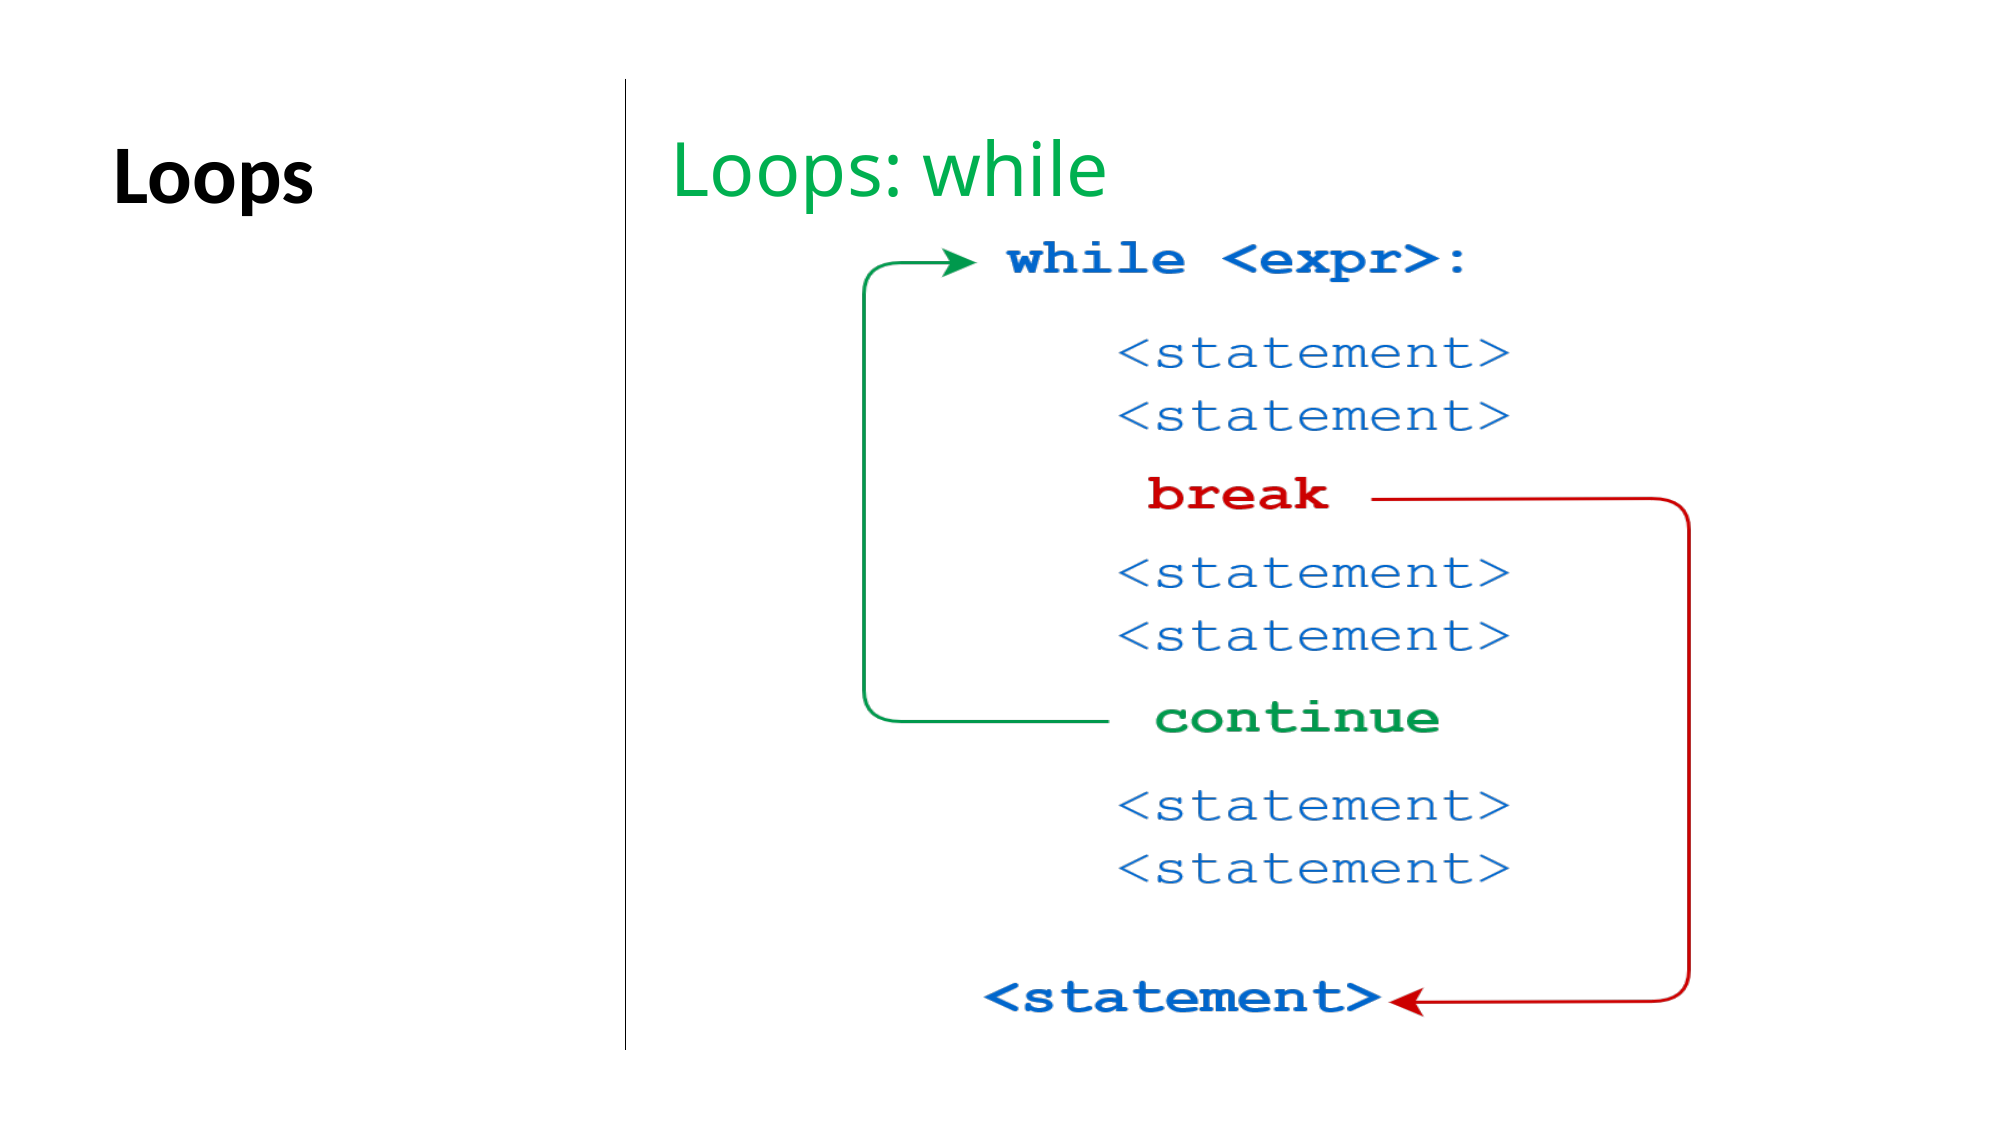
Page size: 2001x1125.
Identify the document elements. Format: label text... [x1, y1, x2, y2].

picture [836, 213, 1721, 1051]
list Loops [68, 116, 620, 1000]
list Loops: while [629, 116, 1932, 1000]
